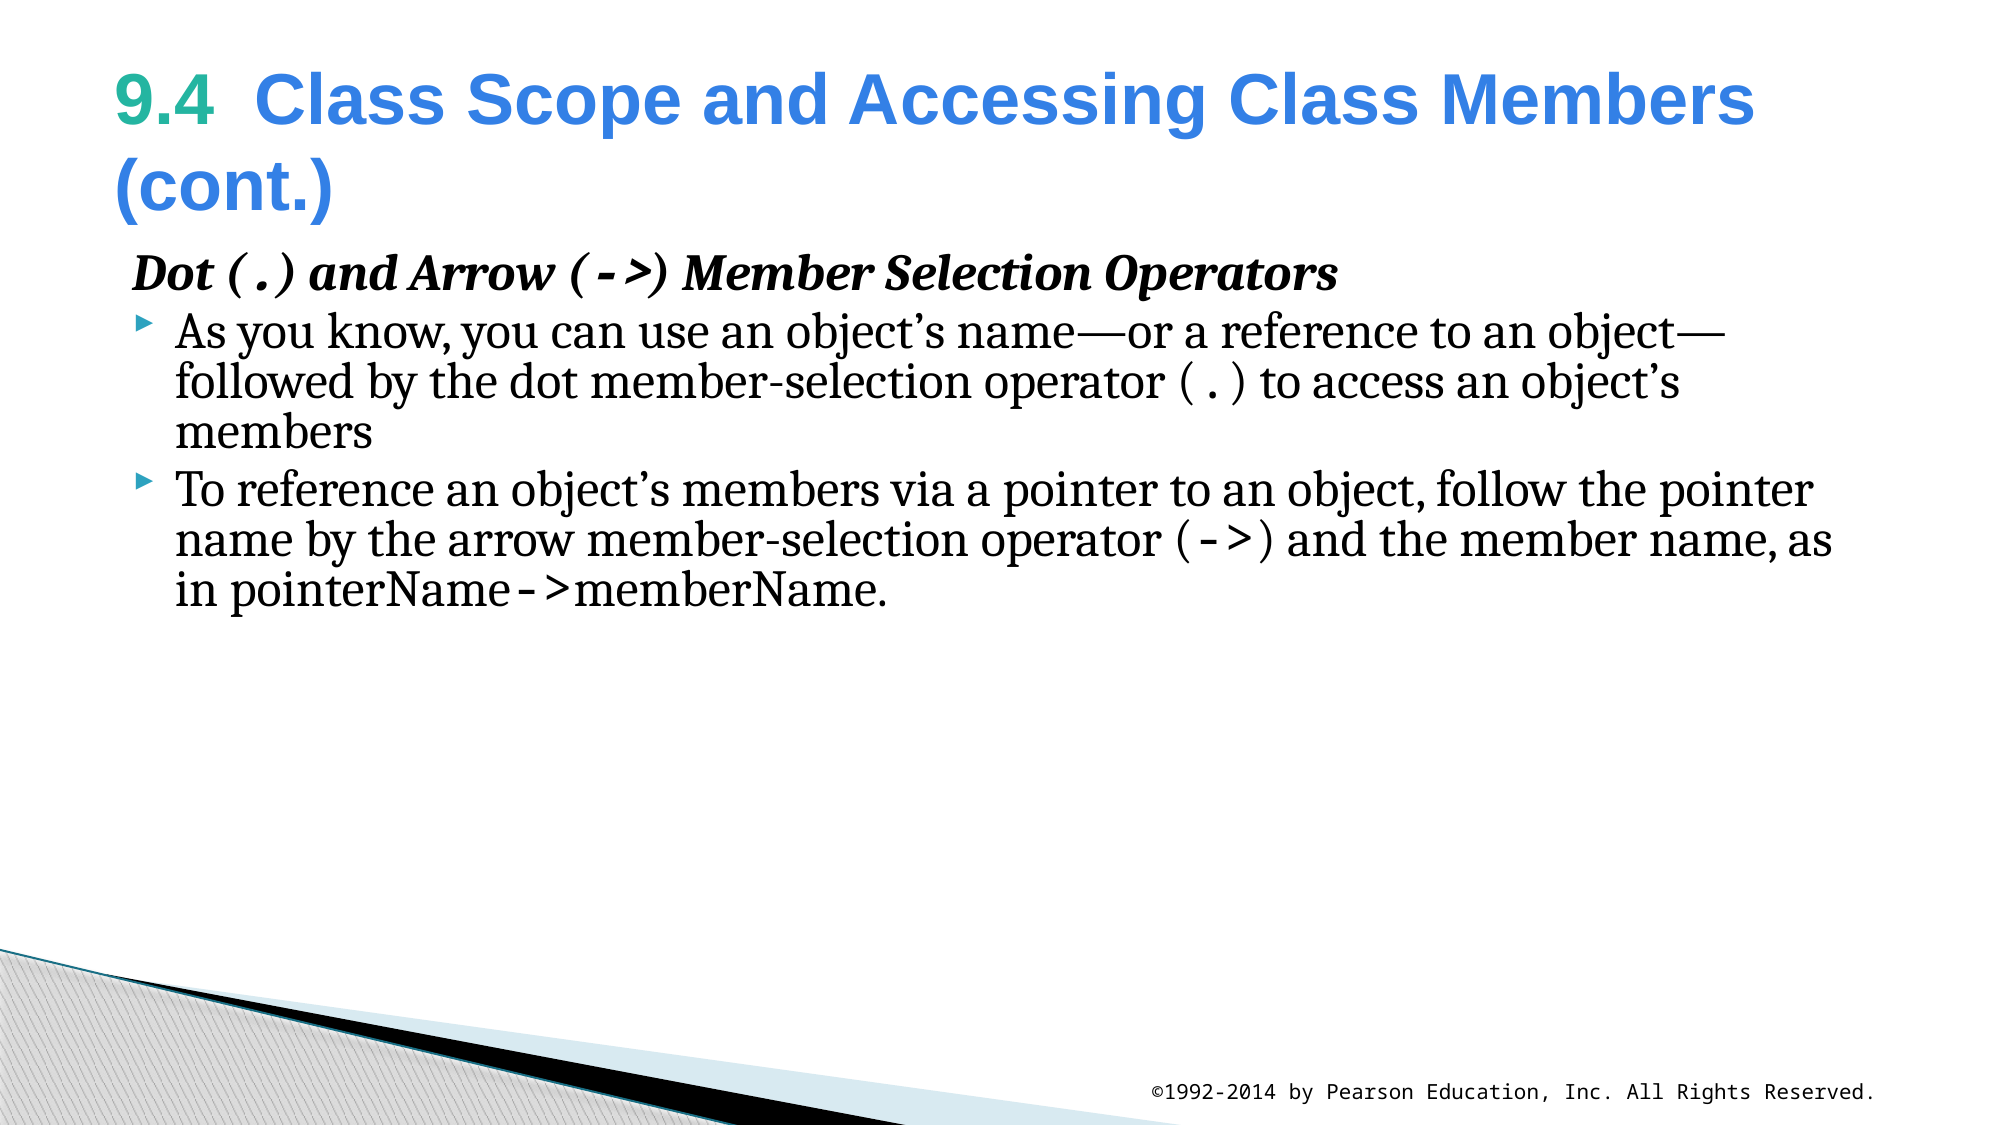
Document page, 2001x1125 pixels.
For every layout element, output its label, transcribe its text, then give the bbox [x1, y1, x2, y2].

list Dot (.) and Arrow (->) Member Selection Operators As you know, you can use an object’s name—or a reference to an object—followed by the dot member-selection operator (.) to access an object’s members To reference an object’s members via a pointer to an object, follow the pointer name by the arrow member-selection operator (->) and the member name, as in pointerName->memberName. [99, 242, 1900, 986]
footer ©1992-2014 by Pearson Education, Inc. All Rights Reserved. [866, 1051, 1892, 1112]
title 9.4 Class Scope and Accessing Class Members (cont.) [99, 45, 1900, 233]
